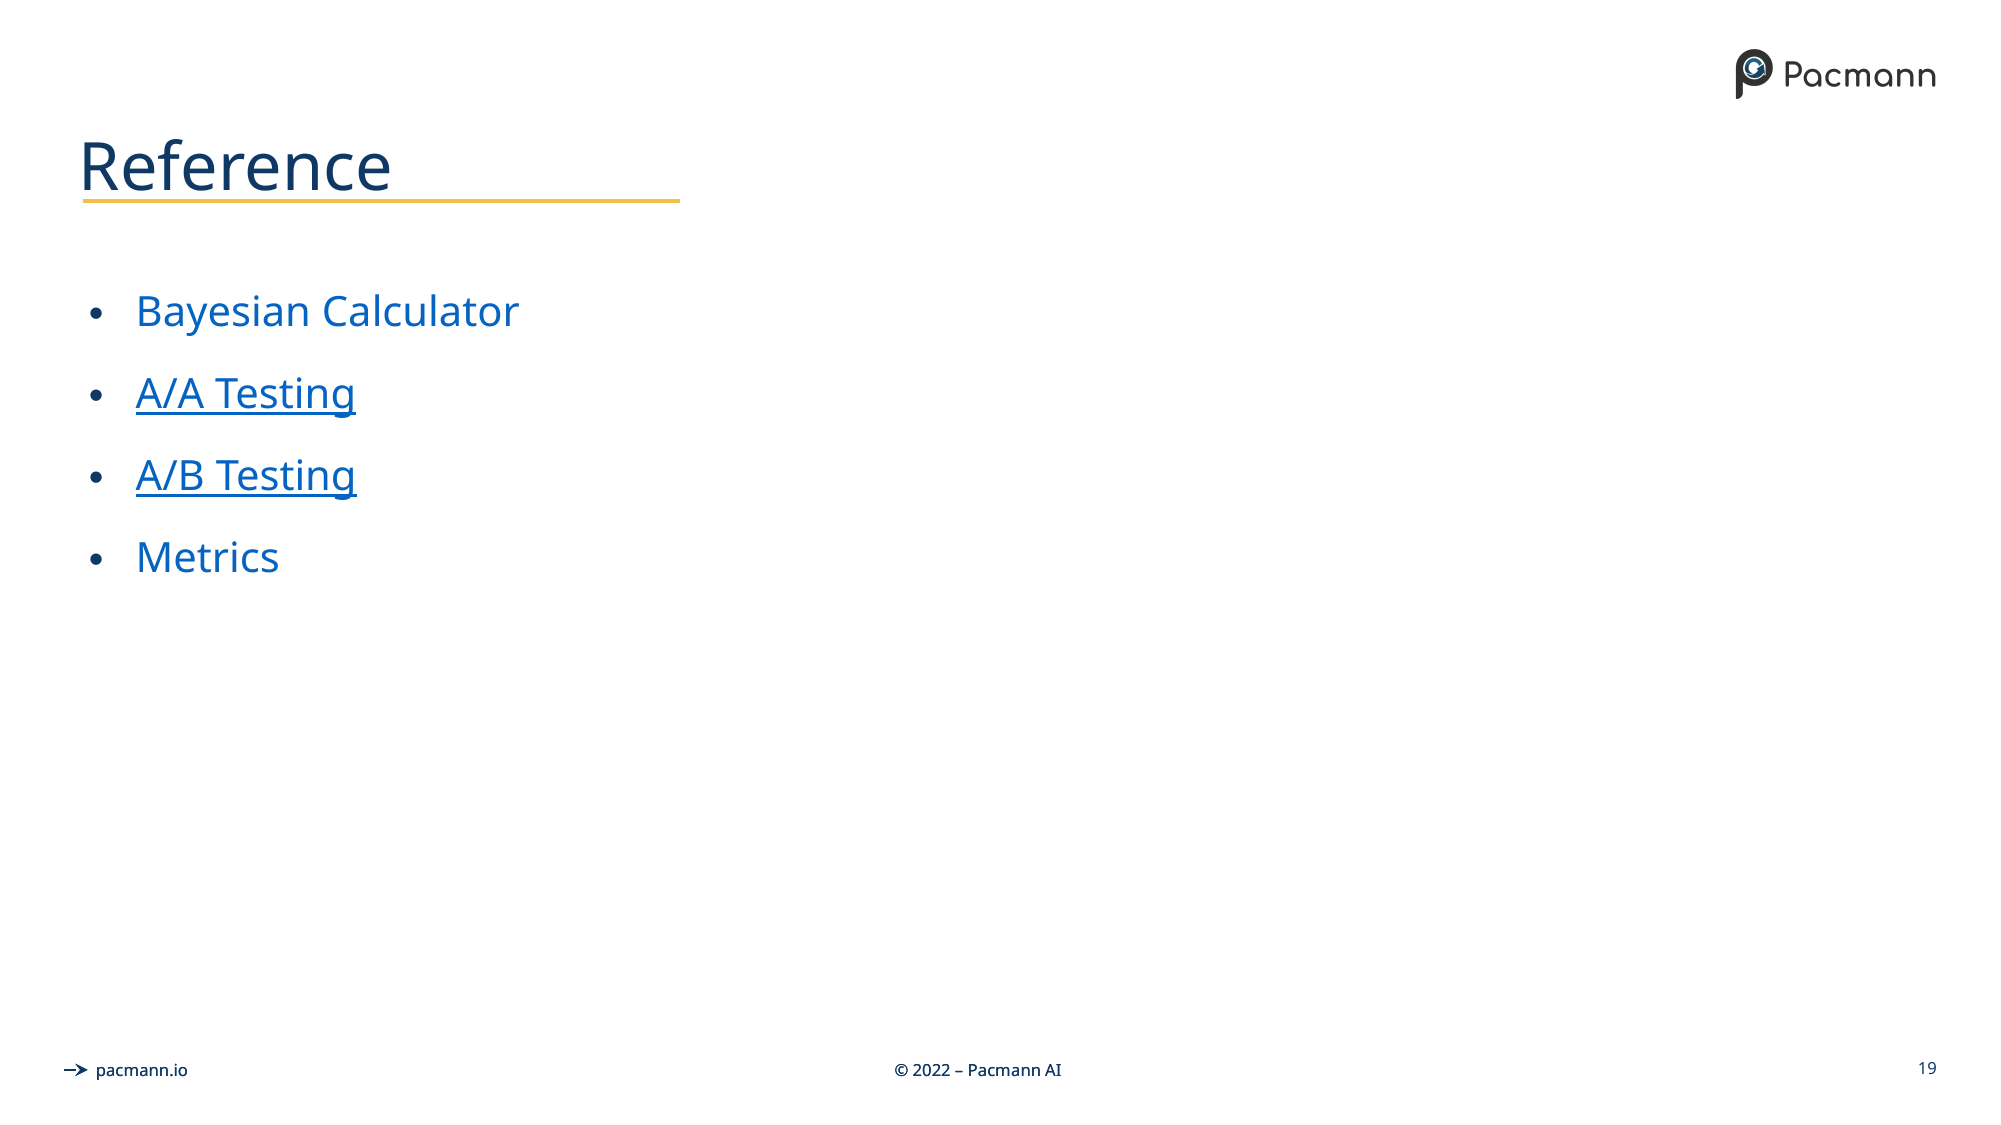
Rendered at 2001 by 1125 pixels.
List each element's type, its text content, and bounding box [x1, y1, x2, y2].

text_box Bayesian Calculator A/A Testing A/B Testing Metrics [73, 277, 1942, 596]
picture [1707, 36, 1966, 112]
title Reference [63, 59, 1952, 278]
